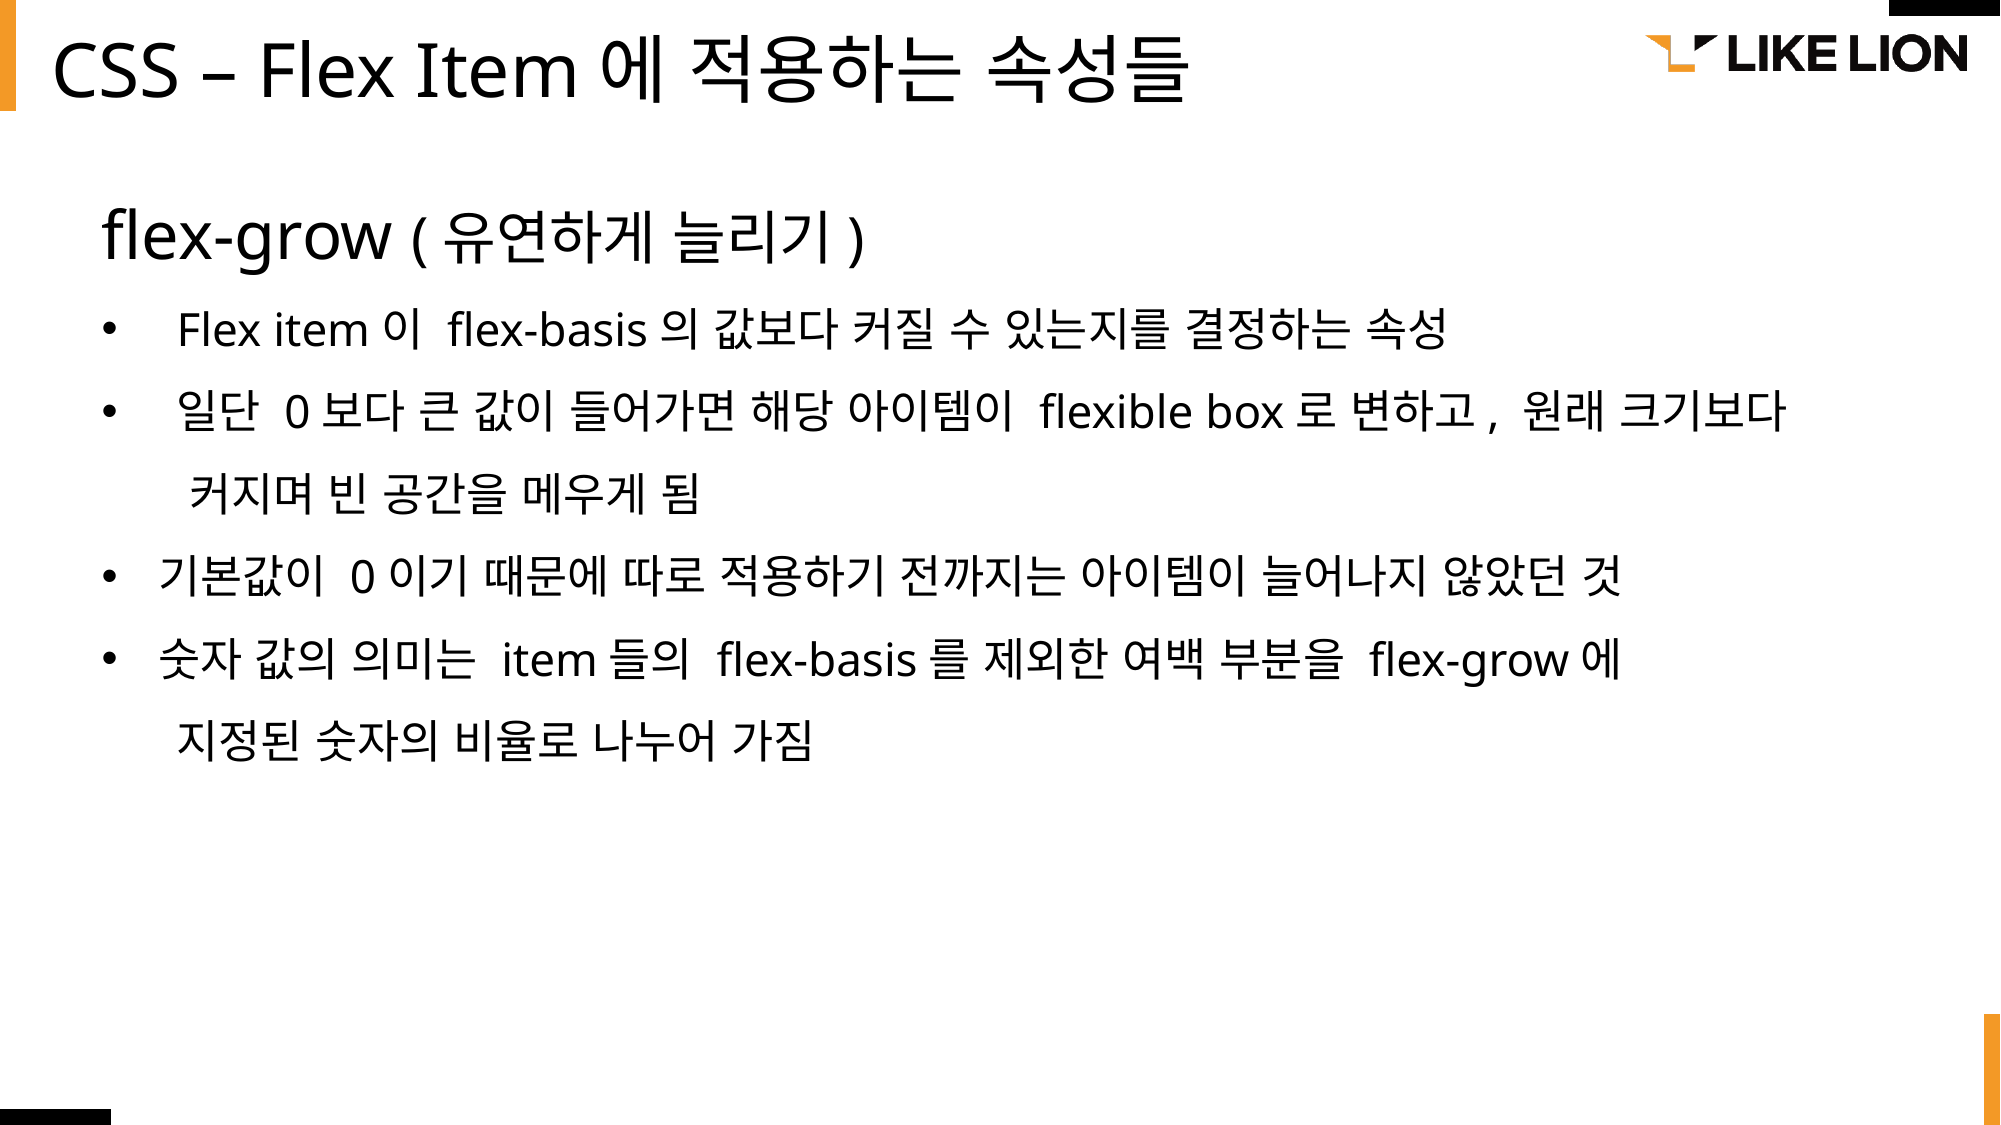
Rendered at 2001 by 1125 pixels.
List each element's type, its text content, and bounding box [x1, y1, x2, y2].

text_box CSS – Flex Item에 적용하는 속성들 [33, 14, 1211, 120]
text_box [1889, 0, 2000, 16]
picture [1645, 34, 1967, 102]
text_box [1984, 1014, 2000, 1125]
text_box [0, 1109, 111, 1125]
text_box [0, 0, 16, 111]
text_box flex-grow (유연하게 늘리기) Flex item이 flex-basis의 값보다 커질 수 있는지를 결정하는 속성 일단 0보다 큰 값이 들어가면 해당 아이템이 flexible box로 변하고, 원래 크기보다 커지며 빈 공간을 메우게 됨 기본값이 0이기 때문에 따로 적용하기 전까지는 아이템이 늘어나지 않았던 것 숫자 값의 의미는 item들의 flex-basis를 제외한 여백 부분을 flex-grow에 지정된 숫자의 비율로 나누어 가짐 [86, 145, 1913, 776]
